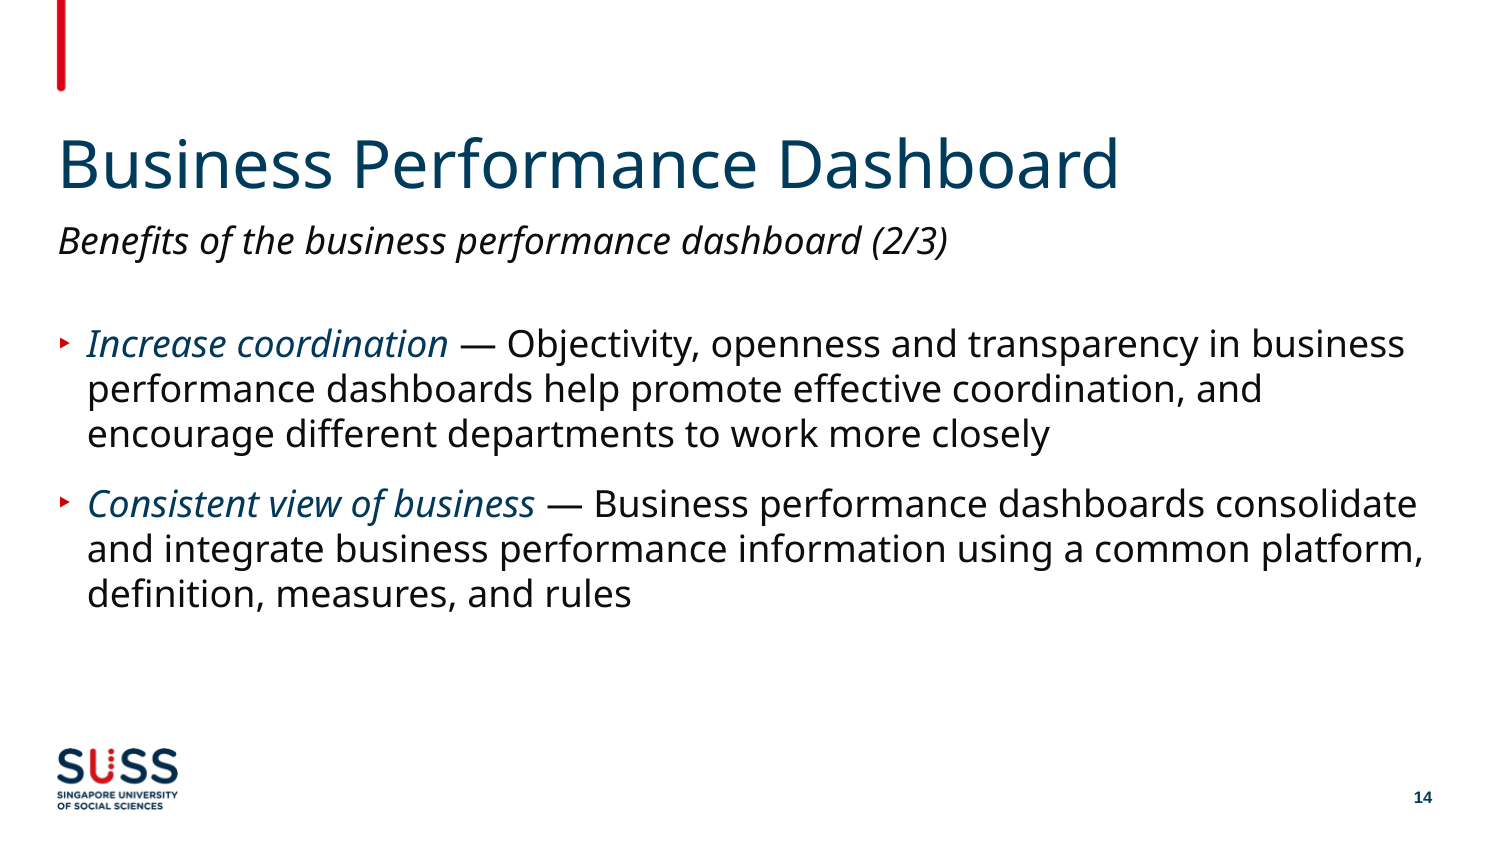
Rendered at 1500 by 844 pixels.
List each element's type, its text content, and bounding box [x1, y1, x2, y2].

list Benefits of the business performance dashboard (2/3) [42, 209, 1448, 278]
title Business Performance Dashboard [42, 74, 1448, 209]
picture [56, 0, 70, 74]
picture [57, 748, 178, 810]
list Increase coordination — Objectivity, openness and transparency in business performance dashboards help promote effective coordination, and encourage different departments to work more closely Consistent view of business — Business performance dashboards consolidate and integrate business performance information using a common platform, definition, measures, and rules [42, 312, 1448, 719]
